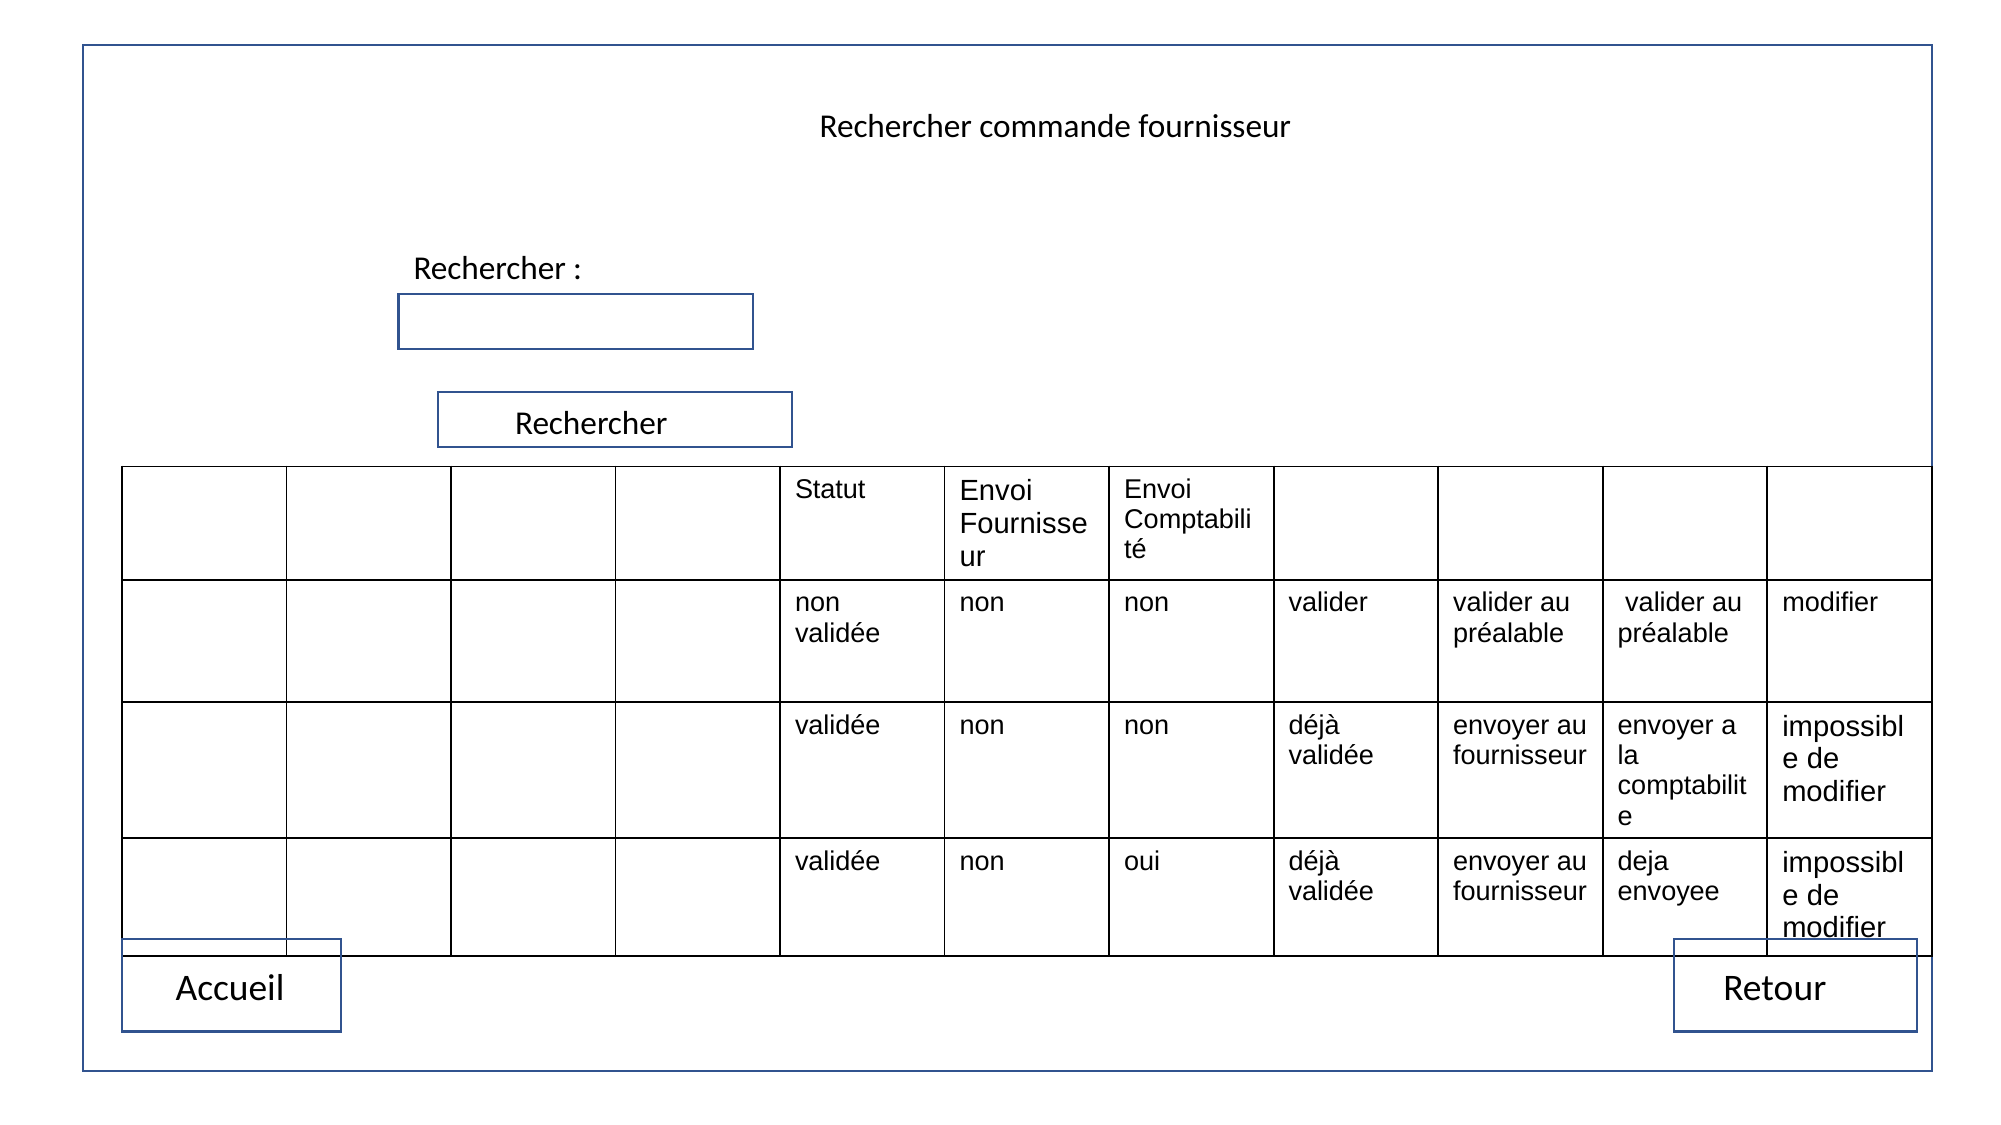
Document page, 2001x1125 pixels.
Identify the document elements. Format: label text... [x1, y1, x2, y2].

table_header Envoi Comptabilité [1110, 467, 1273, 579]
table_header [1604, 467, 1766, 579]
table_cell [123, 703, 286, 837]
table_header [1275, 467, 1437, 579]
table_cell non [1110, 703, 1273, 837]
text_box Rechercher [500, 393, 691, 450]
text_box [437, 391, 793, 448]
table_header [616, 467, 779, 579]
text_box Retour [1708, 955, 1951, 1016]
table_cell non [945, 703, 1108, 837]
table_cell [452, 581, 615, 701]
table_cell envoyer a la comptabilite [1604, 703, 1766, 837]
table_cell non [1110, 581, 1273, 701]
table_header [287, 467, 450, 579]
table_cell validée [781, 839, 944, 955]
text_box [83, 45, 1932, 1072]
text_box [1674, 939, 1917, 1032]
text_box Rechercher : [398, 238, 793, 294]
table_cell [123, 581, 286, 701]
table_header [1768, 467, 1931, 579]
table_header [1439, 467, 1602, 579]
table_cell [287, 839, 450, 955]
table_cell déjà validée [1275, 839, 1437, 955]
table_cell oui [1110, 839, 1273, 955]
table_header Statut [781, 467, 944, 579]
table_cell non [945, 839, 1108, 955]
text_box [121, 939, 341, 1032]
table_cell [616, 839, 779, 955]
table_cell [123, 839, 286, 939]
table_cell [287, 703, 450, 837]
table_cell envoyer au fournisseur [1439, 839, 1602, 955]
text_box Accueil [160, 955, 380, 1016]
table_cell impossible de modifier [1768, 703, 1931, 837]
table_cell valider [1275, 581, 1437, 701]
table_header [452, 467, 615, 579]
table_cell [287, 581, 450, 701]
table_cell [452, 703, 615, 837]
text_box Rechercher commande fournisseur [804, 96, 1378, 153]
table_header Envoi Fournisseur [945, 467, 1108, 579]
table_cell non [945, 581, 1108, 701]
table_cell modifier [1768, 581, 1931, 701]
table_cell déjà validée [1275, 703, 1437, 837]
text_box [398, 294, 753, 350]
table_cell envoyer au fournisseur [1439, 703, 1602, 837]
table_cell valider au préalable [1439, 581, 1602, 701]
table_cell [452, 839, 615, 955]
table_cell non validée [781, 581, 944, 701]
table_cell validée [781, 703, 944, 837]
table_cell [616, 703, 779, 837]
table_cell impossible de modifier [1768, 839, 1931, 955]
table_cell valider au préalable [1604, 581, 1766, 701]
table_cell deja envoyee [1604, 839, 1766, 955]
table_cell [616, 581, 779, 701]
table_header [123, 467, 286, 579]
